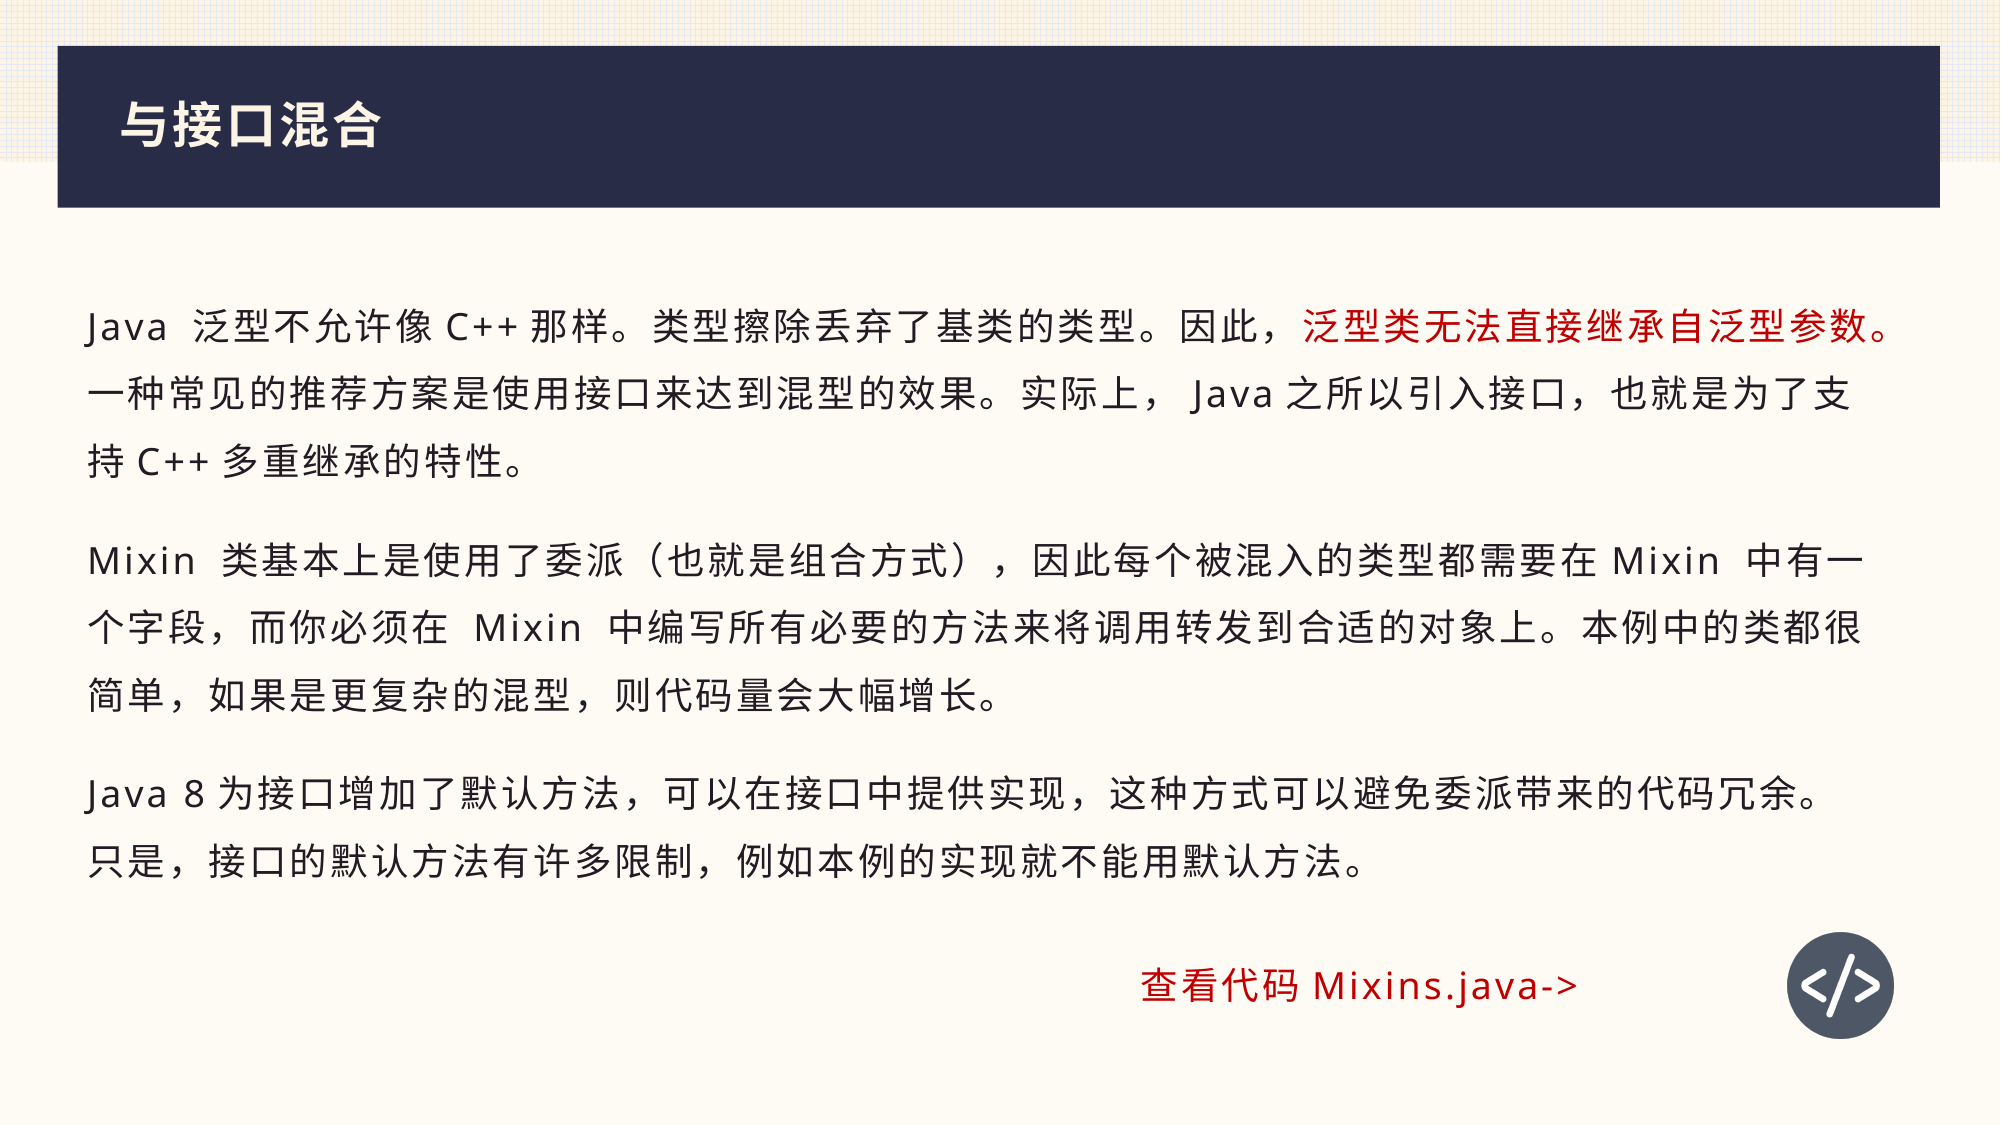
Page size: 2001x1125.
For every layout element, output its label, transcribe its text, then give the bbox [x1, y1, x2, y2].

title 与接口混合 [104, 79, 1894, 176]
text_box 查看代码Mixins.java-> [1125, 932, 1754, 1028]
picture [1787, 932, 1894, 1039]
text_box Java 泛型不允许像C++那样。类型擦除丢弃了基类的类型。因此，泛型类无法直接继承自泛型参数。一种常见的推荐方案是使用接口来达到混型的效果。实际上，Java之所以引入接口，也就是为了支持C++多重继承的特性。 Mixin 类基本上是使用了委派（也就是组合方式），因此每个被混入的类型都需要在Mixin 中有一个字段，而你必须在 Mixin 中编写所有必要的方法来将调用转发到合适的对象上。本例中的类都很简单，如果是更复杂的混型，则代码量会大幅增长。 Java 8为接口增加了默认方法，可以在接口中提供实现，这种方式可以避免委派带来的代码冗余。只是，接口的默认方法有许多限制，例如本例的实现就不能用默认方法。 [71, 273, 1894, 908]
